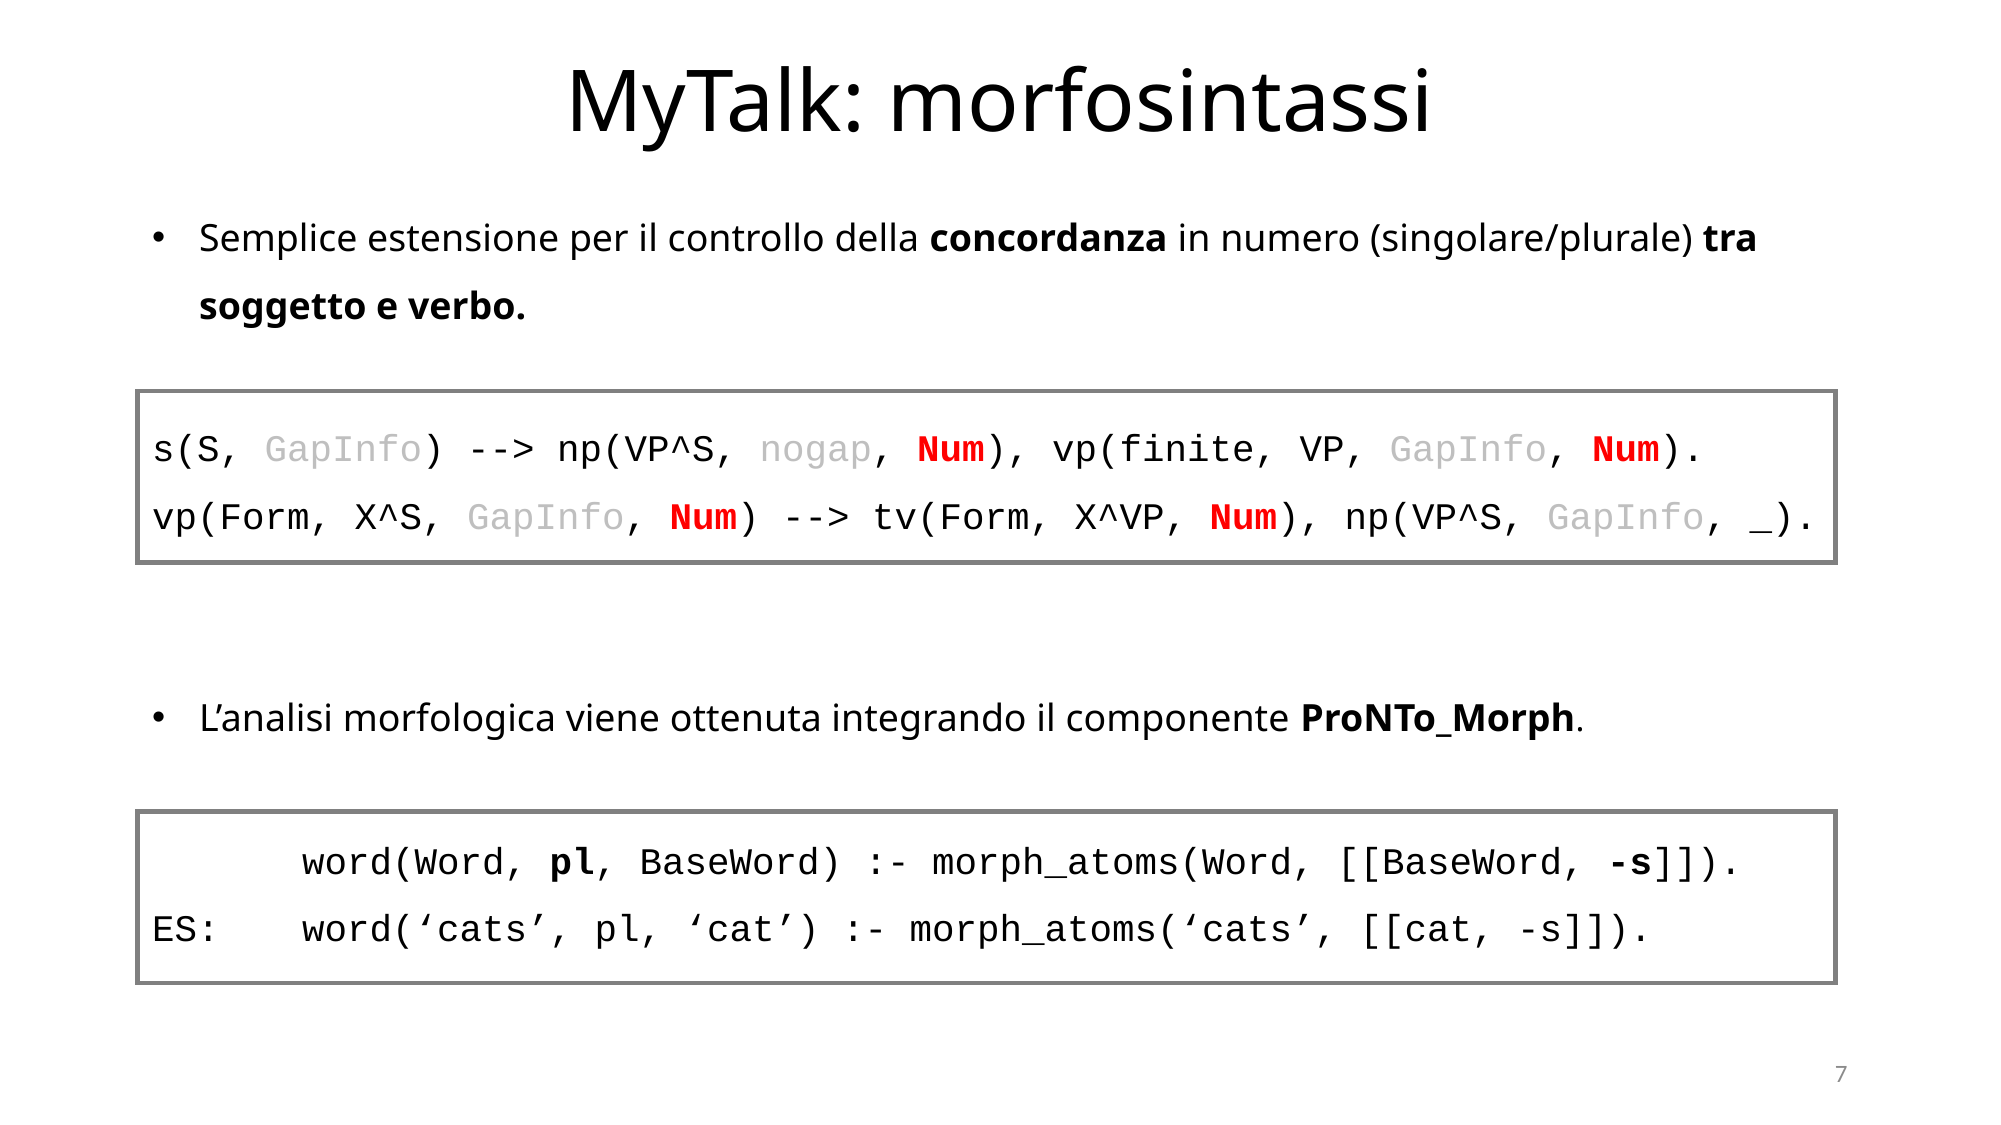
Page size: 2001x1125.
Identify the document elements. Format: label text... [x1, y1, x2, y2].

text_box [136, 811, 1837, 984]
text_box MyTalk: morfosintassi [137, 50, 1863, 163]
text_box [136, 390, 1837, 563]
slide_number 7 [1412, 1062, 1863, 1103]
text_box Semplice estensione per il controllo della concordanza in numero (singolare/plurale) tra soggetto e verbo. s(S, GapInfo) --> np(VP^S, nogap, Num), vp(finite, VP, GapInfo, Num). vp(Form, X^S, GapInfo, Num) --> tv(Form, X^VP, Num), np(VP^S, GapInfo, _). L’analisi morfologica viene ottenuta integrando il componente ProNTo_Morph. word(Word, pl, BaseWord) :- morph_atoms(Word, [[BaseWord, -s]]). ES: word(‘cats’, pl, ‘cat’) :- morph_atoms(‘cats’, [[cat, -s]]). [137, 184, 1863, 1062]
